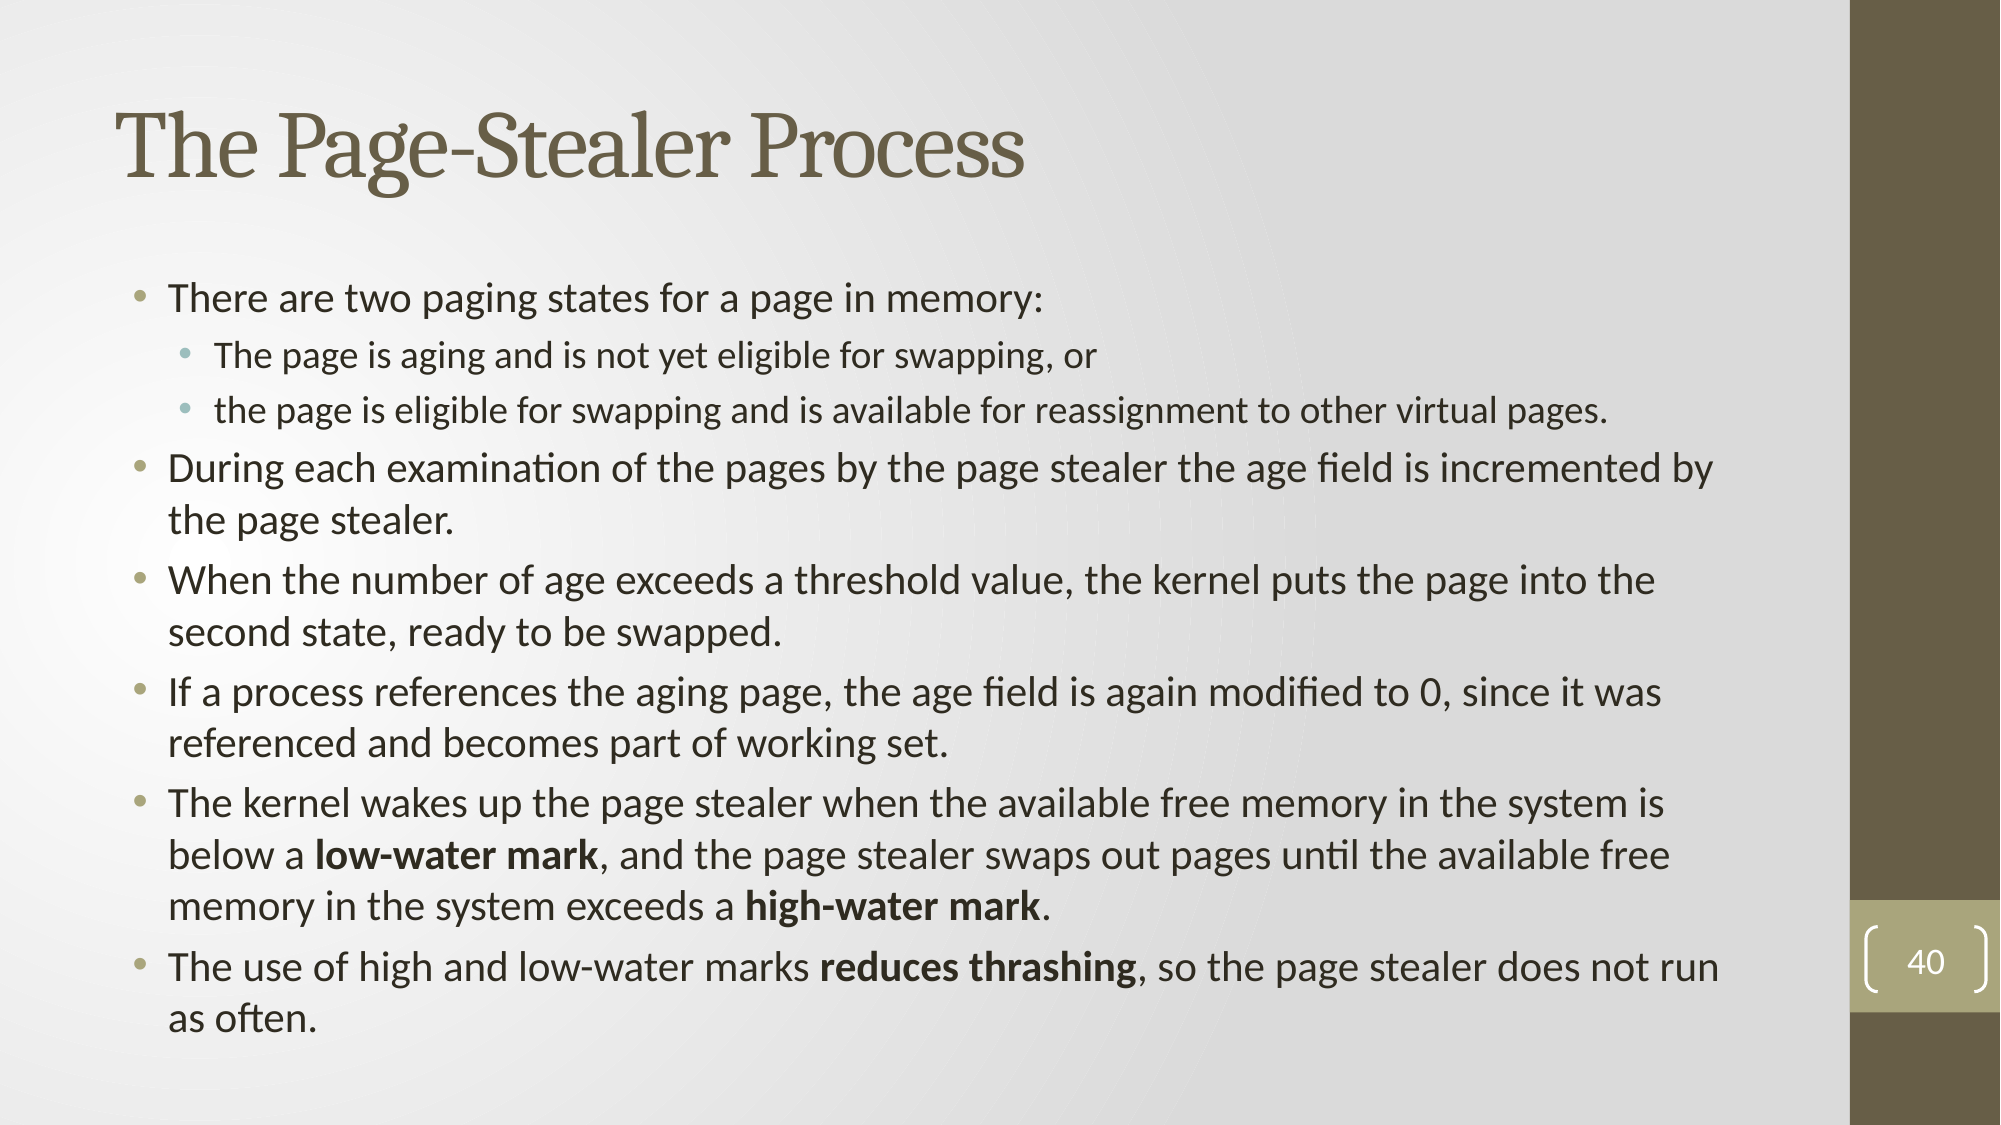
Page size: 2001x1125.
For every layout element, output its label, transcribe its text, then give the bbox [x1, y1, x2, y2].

title The Page-Stealer Process [99, 45, 1767, 233]
slide_number 40 [1864, 925, 1988, 994]
list There are two paging states for a page in memory: The page is aging and is not yet eligible for swapping, or the page is eligible for swapping and is available for reassignment to other virtual pages. During each examination of the pages by the page stealer the age field is incremented by the page stealer. When the number of age exceeds a threshold value, the kernel puts the page into the second state, ready to be swapped. If a process references the aging page, the age field is again modified to 0, since it was referenced and becomes part of working set. The kernel wakes up the page stealer when the available free memory in the system is below a low-water mark, and the page stealer swaps out pages until the available free memory in the system exceeds a high-water mark. The use of high and low-water marks reduces thrashing, so the page stealer does not run as often. [99, 262, 1767, 1050]
